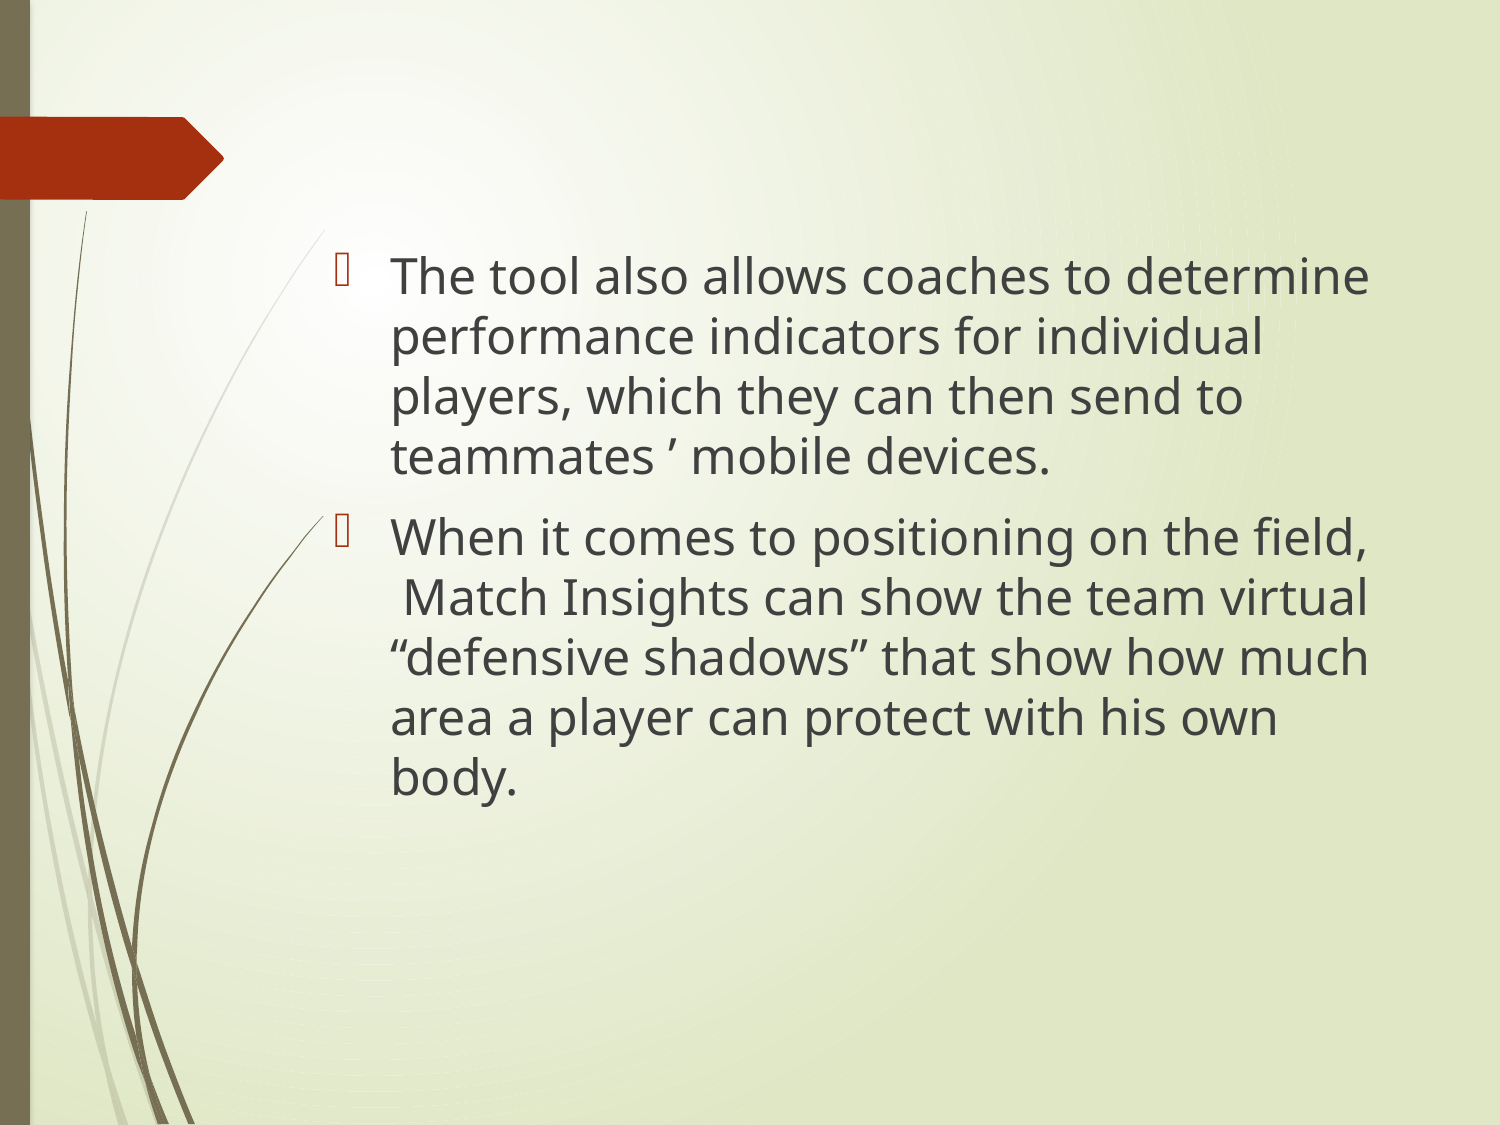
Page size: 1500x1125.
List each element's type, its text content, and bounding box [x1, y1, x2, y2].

list The tool also allows coaches to determine performance indicators for individual players, which they can then send to teammates ’ mobile devices. When it comes to positioning on the field, Match Insights can show the team virtual “defensive shadows” that show how much area a player can protect with his own body. [318, 237, 1400, 970]
